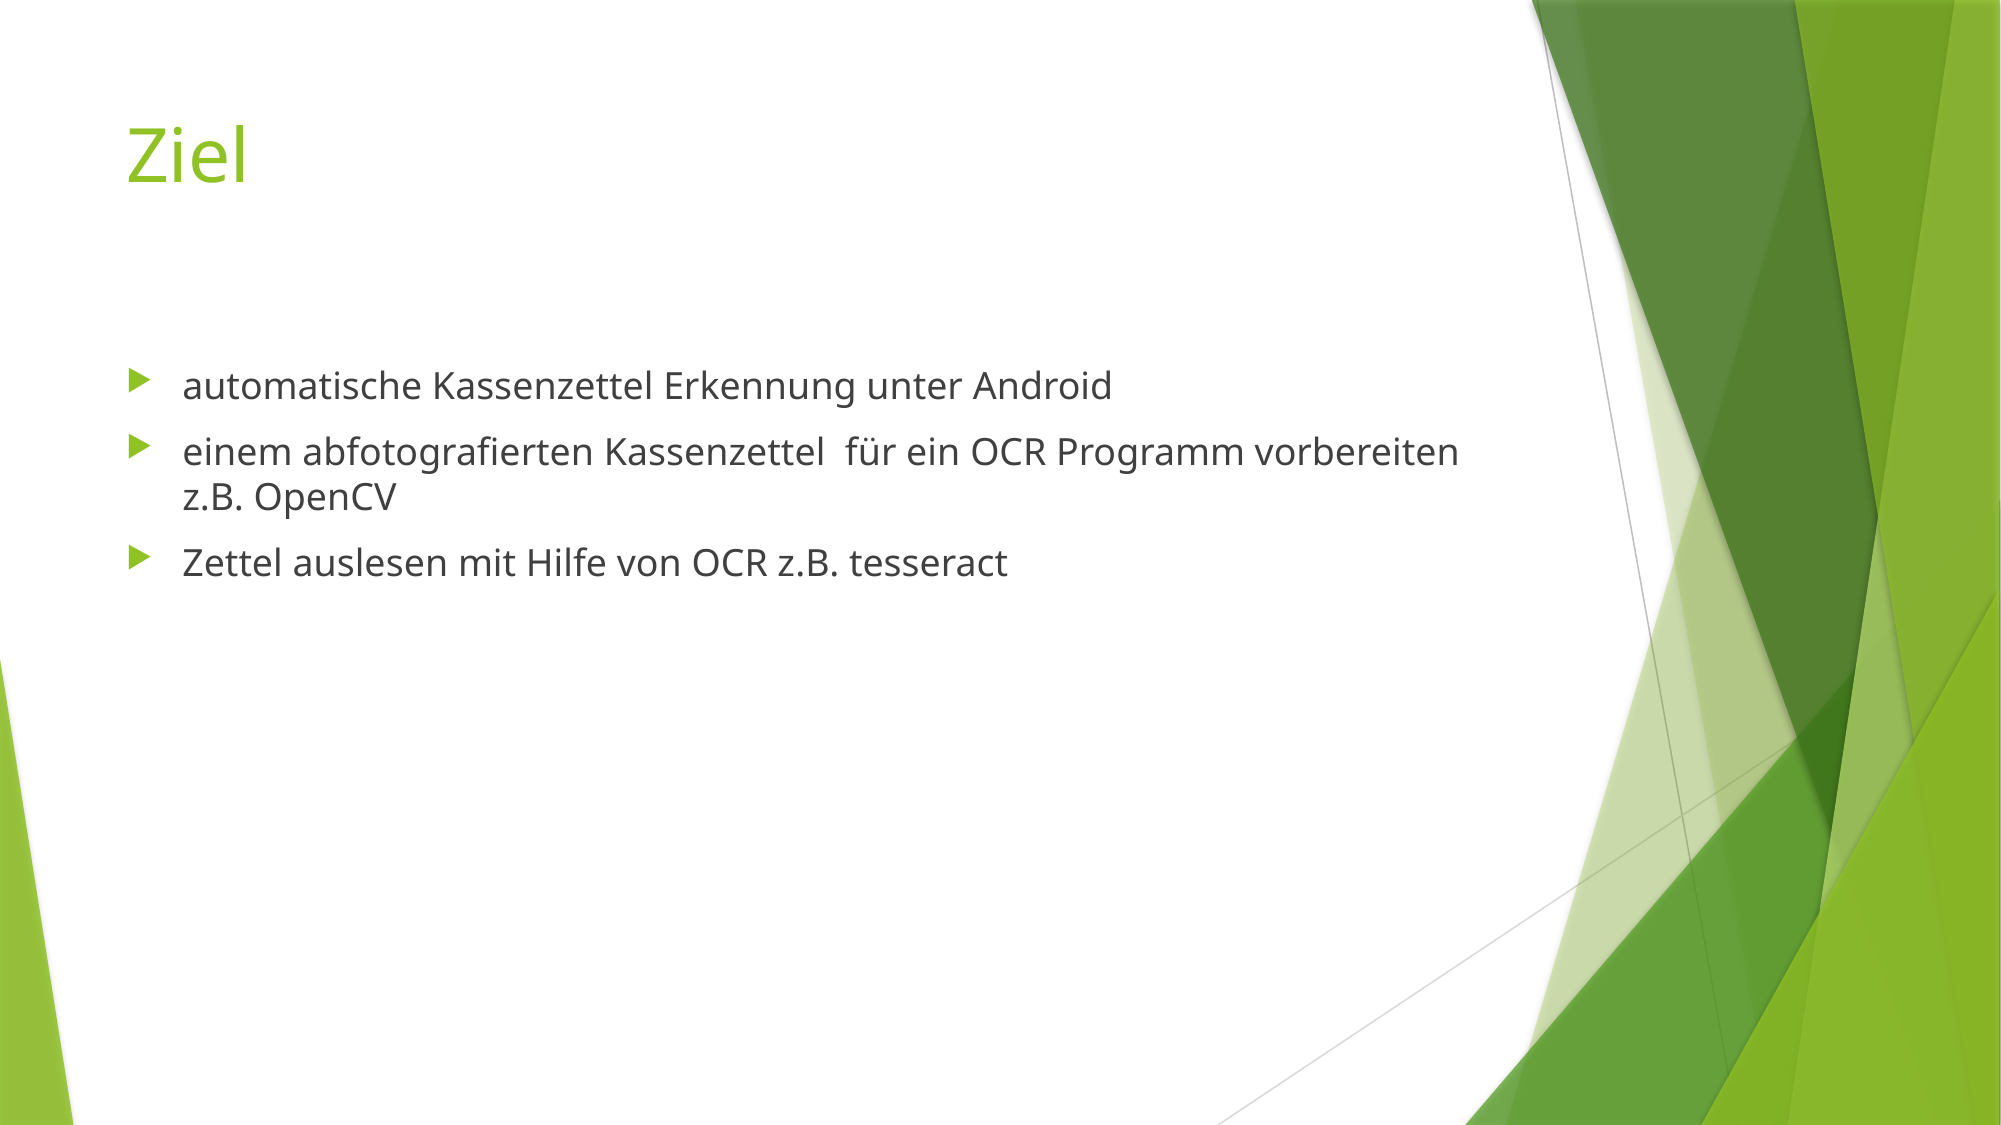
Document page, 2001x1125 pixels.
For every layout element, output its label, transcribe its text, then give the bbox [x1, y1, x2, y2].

title Ziel [111, 99, 1522, 317]
list automatische Kassenzettel Erkennung unter Android einem abfotografierten Kassenzettel für ein OCR Programm vorbereiten z.B. OpenCV Zettel auslesen mit Hilfe von OCR z.B. tesseract [111, 354, 1522, 992]
